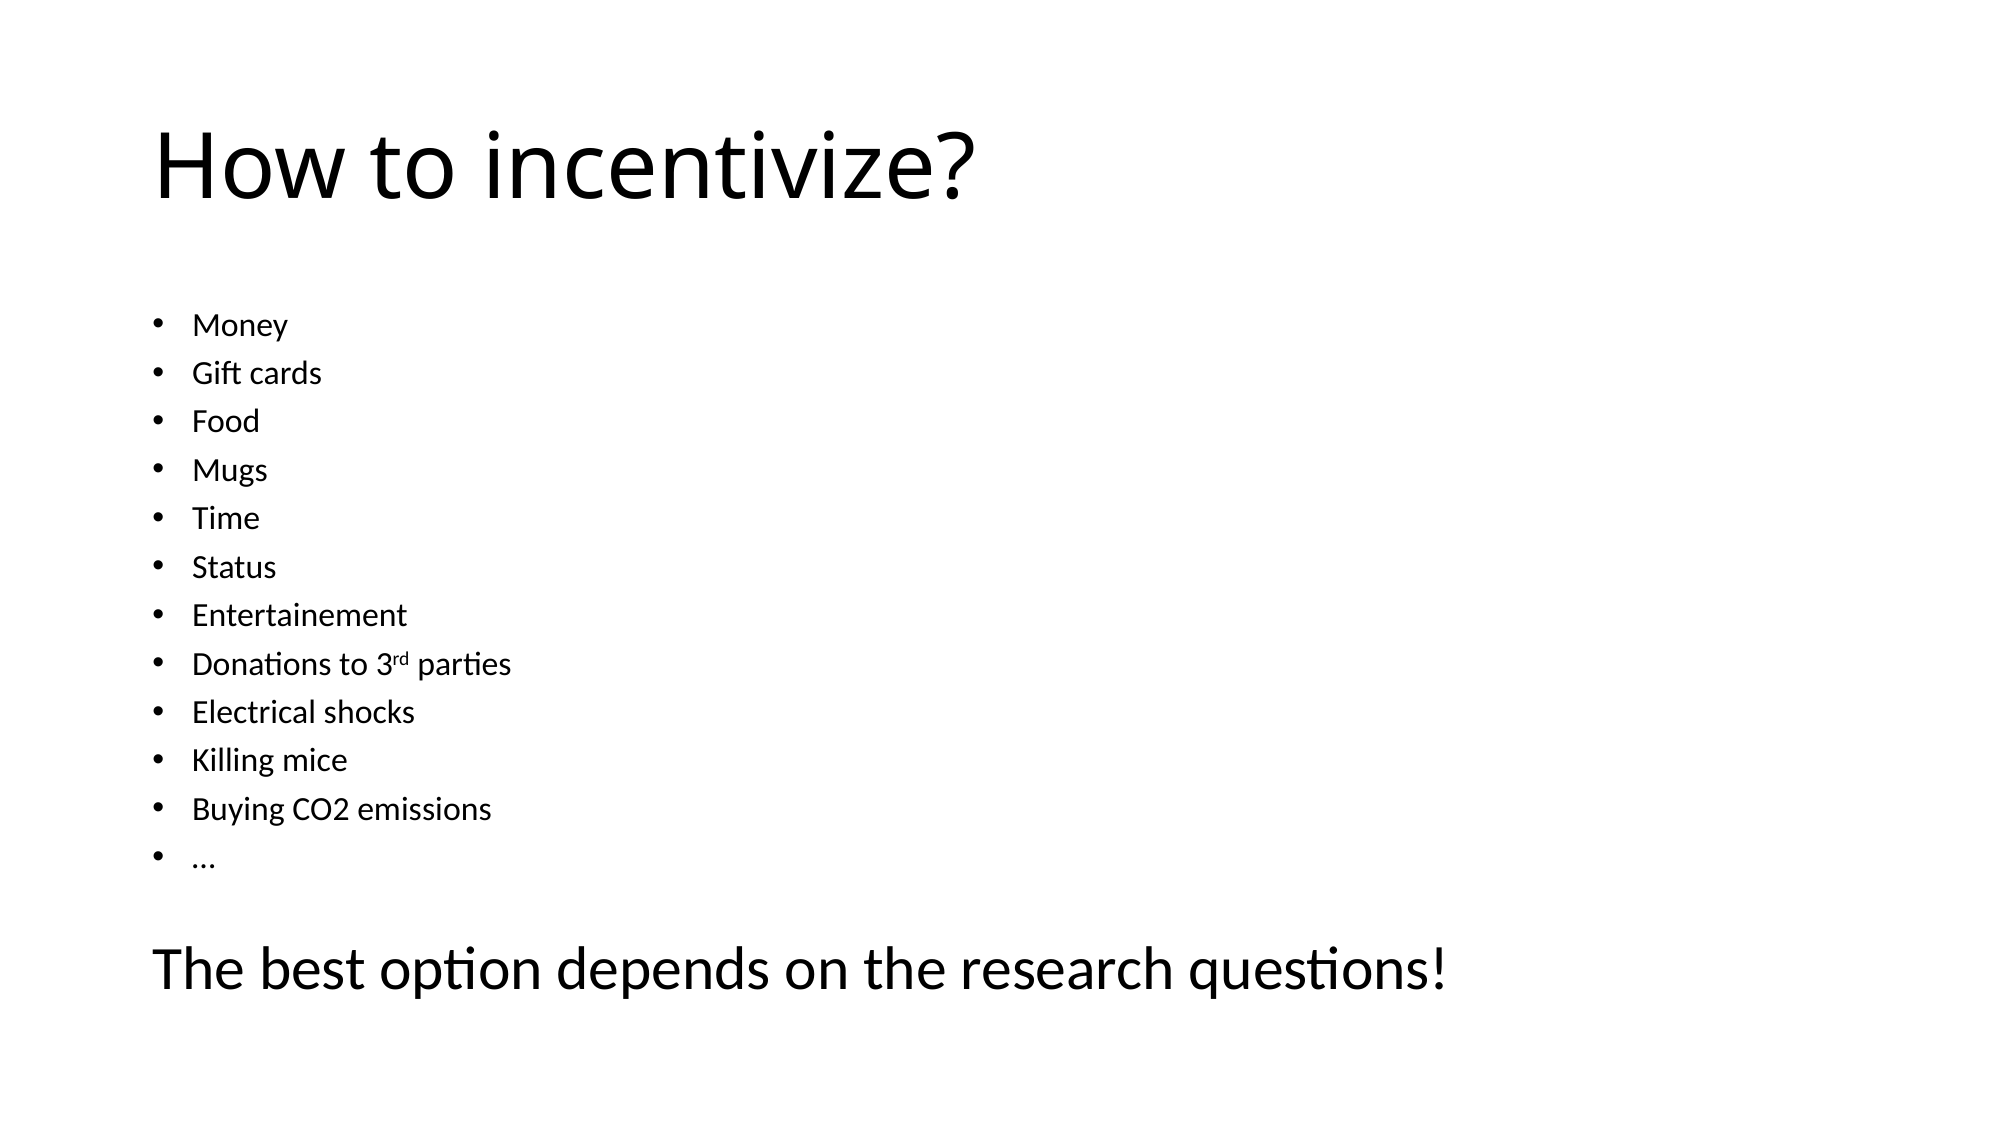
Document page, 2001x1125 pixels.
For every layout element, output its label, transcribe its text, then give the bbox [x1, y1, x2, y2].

title How to incentivize? [137, 59, 1863, 278]
list Money Gift cards Food Mugs Time Status Entertainement Donations to 3rd parties Electrical shocks Killing mice Buying CO2 emissions … The best option depends on the research questions! [137, 299, 1863, 1014]
